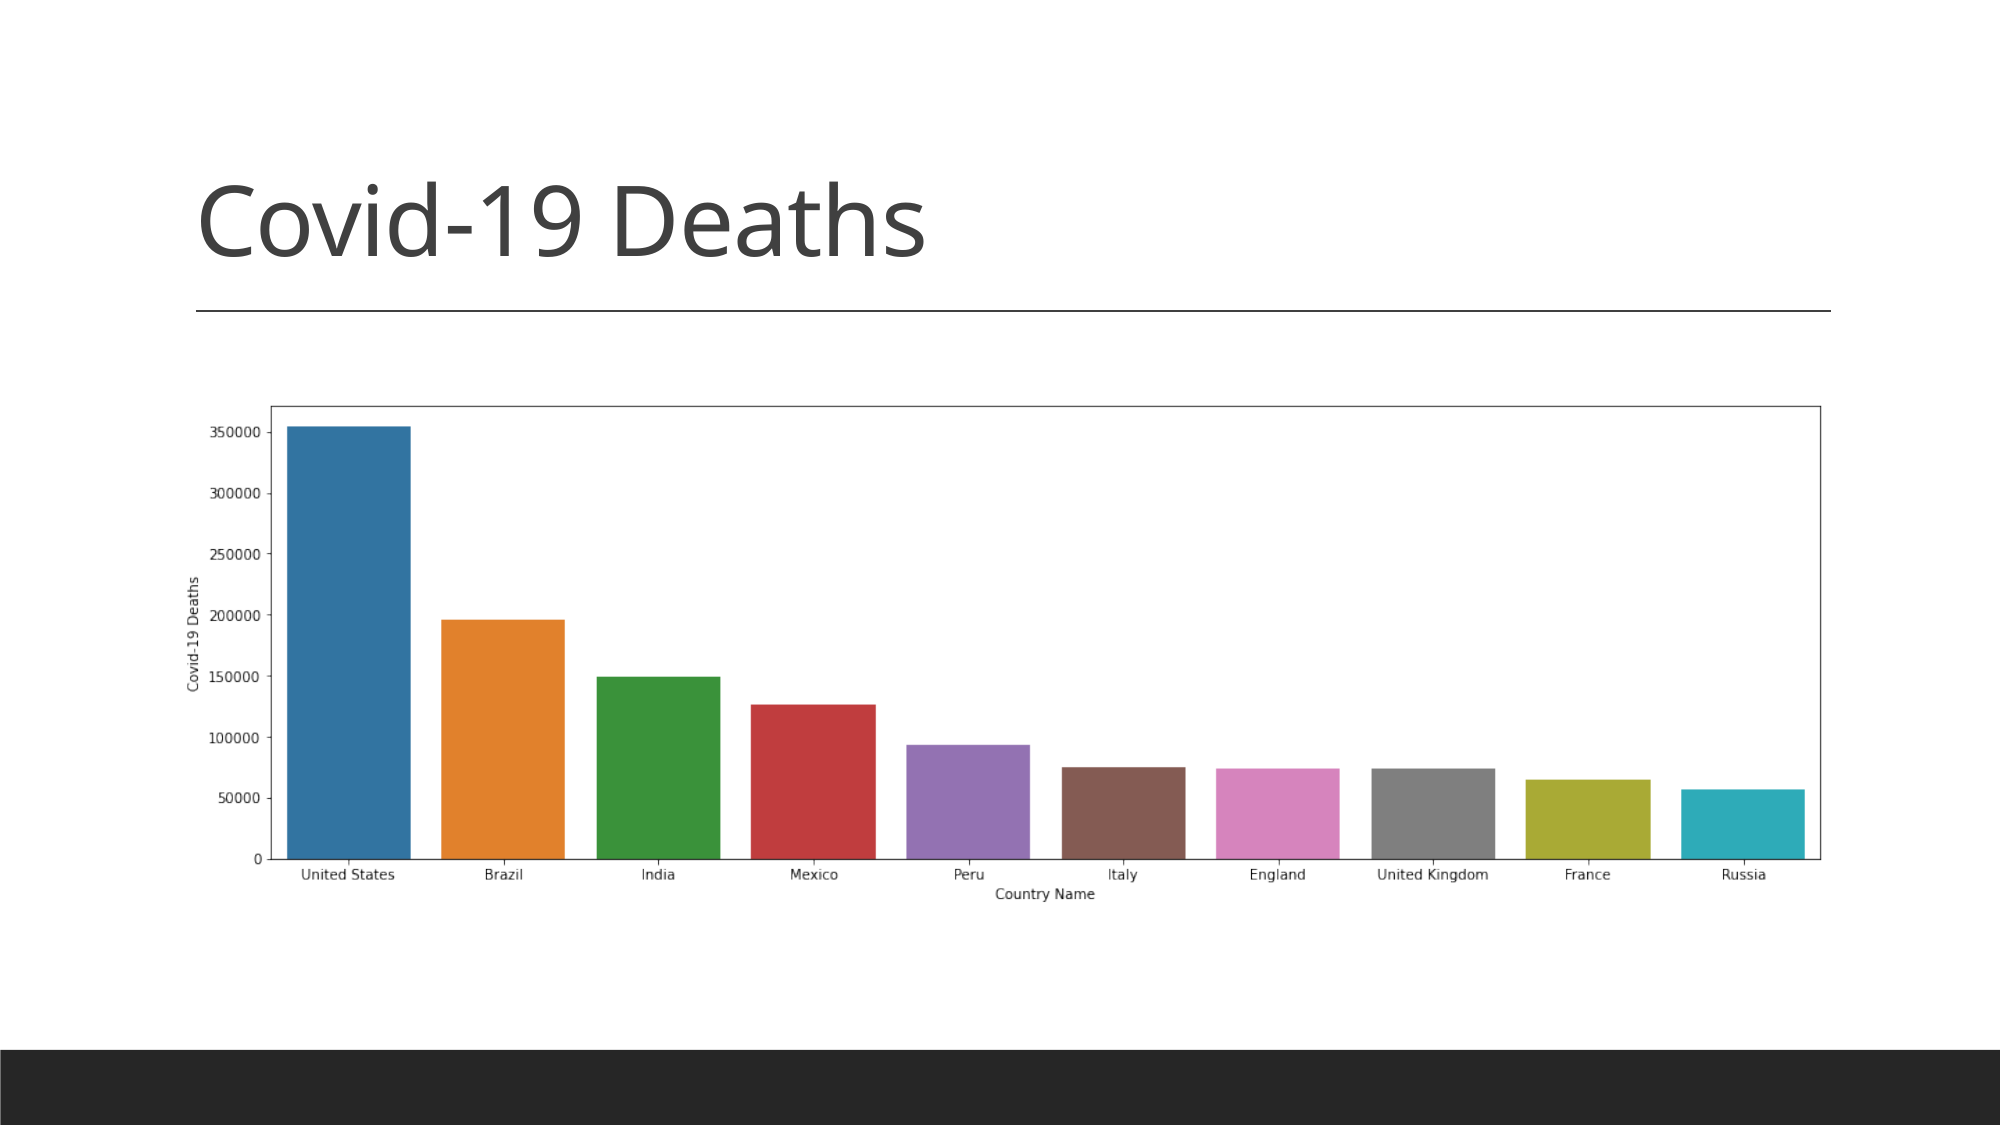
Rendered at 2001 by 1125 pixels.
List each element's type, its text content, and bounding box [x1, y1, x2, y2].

title Covid-19 Deaths [180, 47, 1830, 285]
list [179, 396, 1831, 913]
